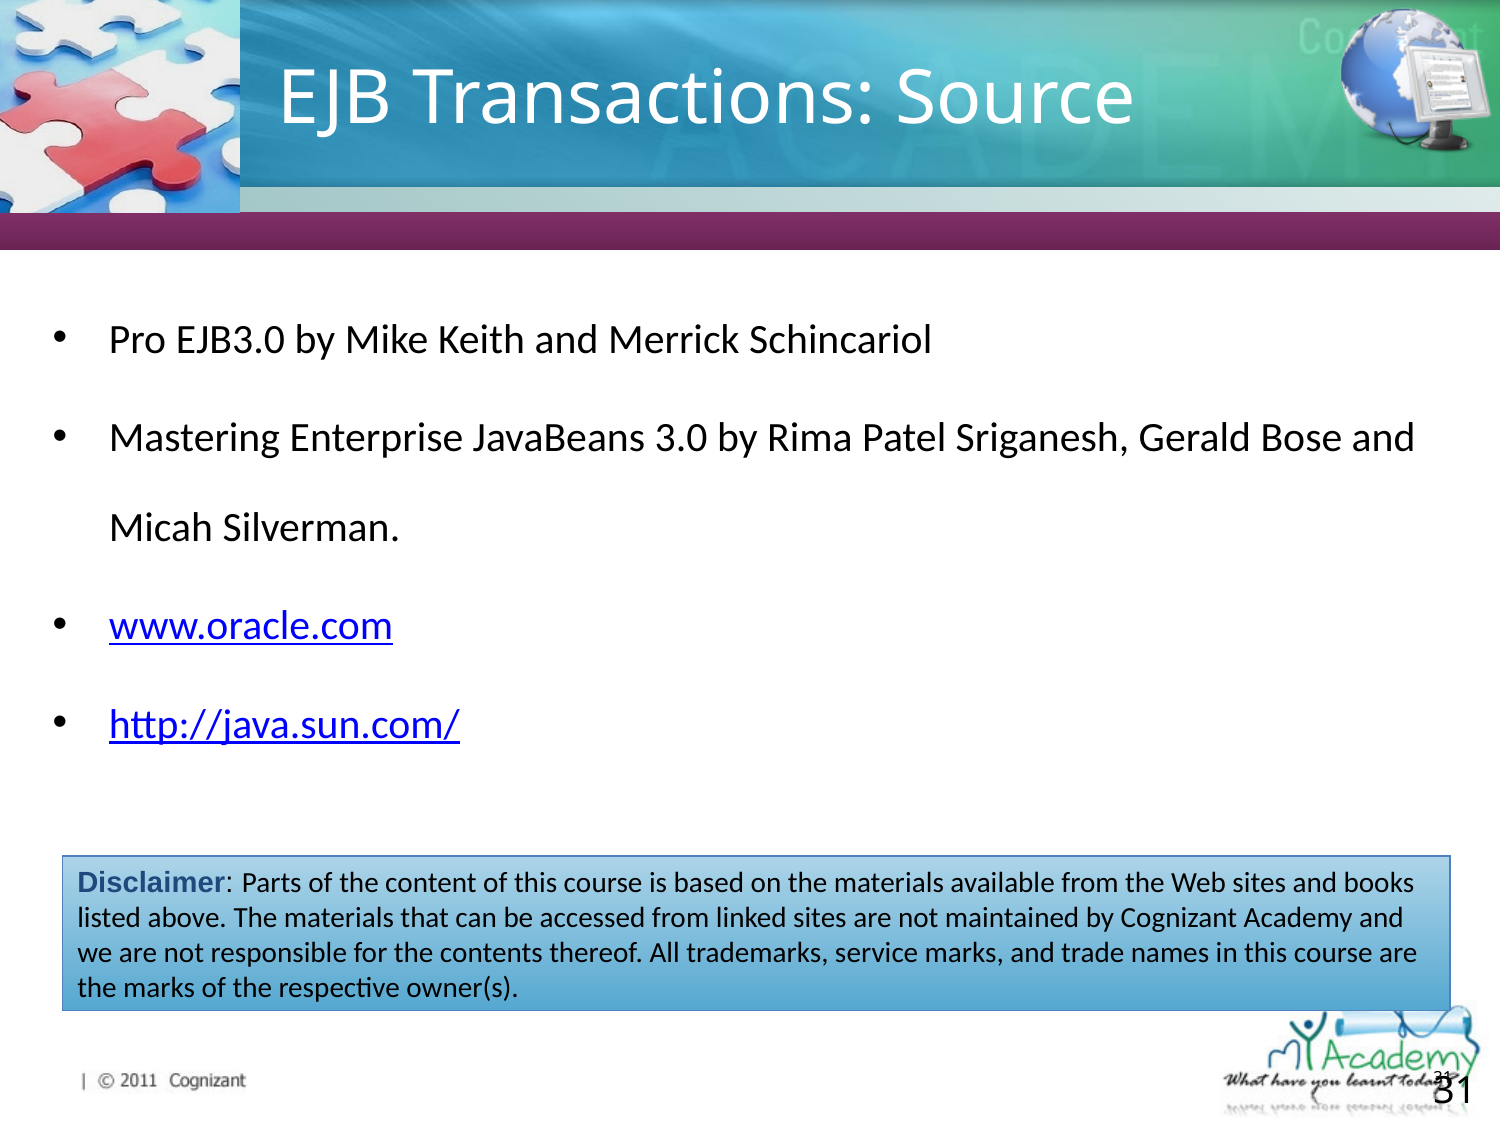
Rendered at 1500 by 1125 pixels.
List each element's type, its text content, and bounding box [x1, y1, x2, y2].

text_box Disclaimer: Parts of the content of this course is based on the materials available from the Web sites and books listed above. The materials that can be accessed from linked sites are not maintained by Cognizant Academy and we are not responsible for the contents thereof. All trademarks, service marks, and trade names in this course are the marks of the respective owner(s). [62, 856, 1450, 1011]
list Pro EJB3.0 by Mike Keith and Merrick Schincariol Mastering Enterprise JavaBeans 3.0 by Rima Patel Sriganesh, Gerald Bose and Micah Silverman. www.oracle.com http://java.sun.com/ [37, 263, 1463, 1076]
title EJB Transactions: Source [262, 0, 1500, 188]
picture [1337, 0, 1500, 163]
picture [0, 250, 1500, 1125]
picture [0, 0, 262, 213]
text_box 31 [1418, 1059, 1492, 1112]
